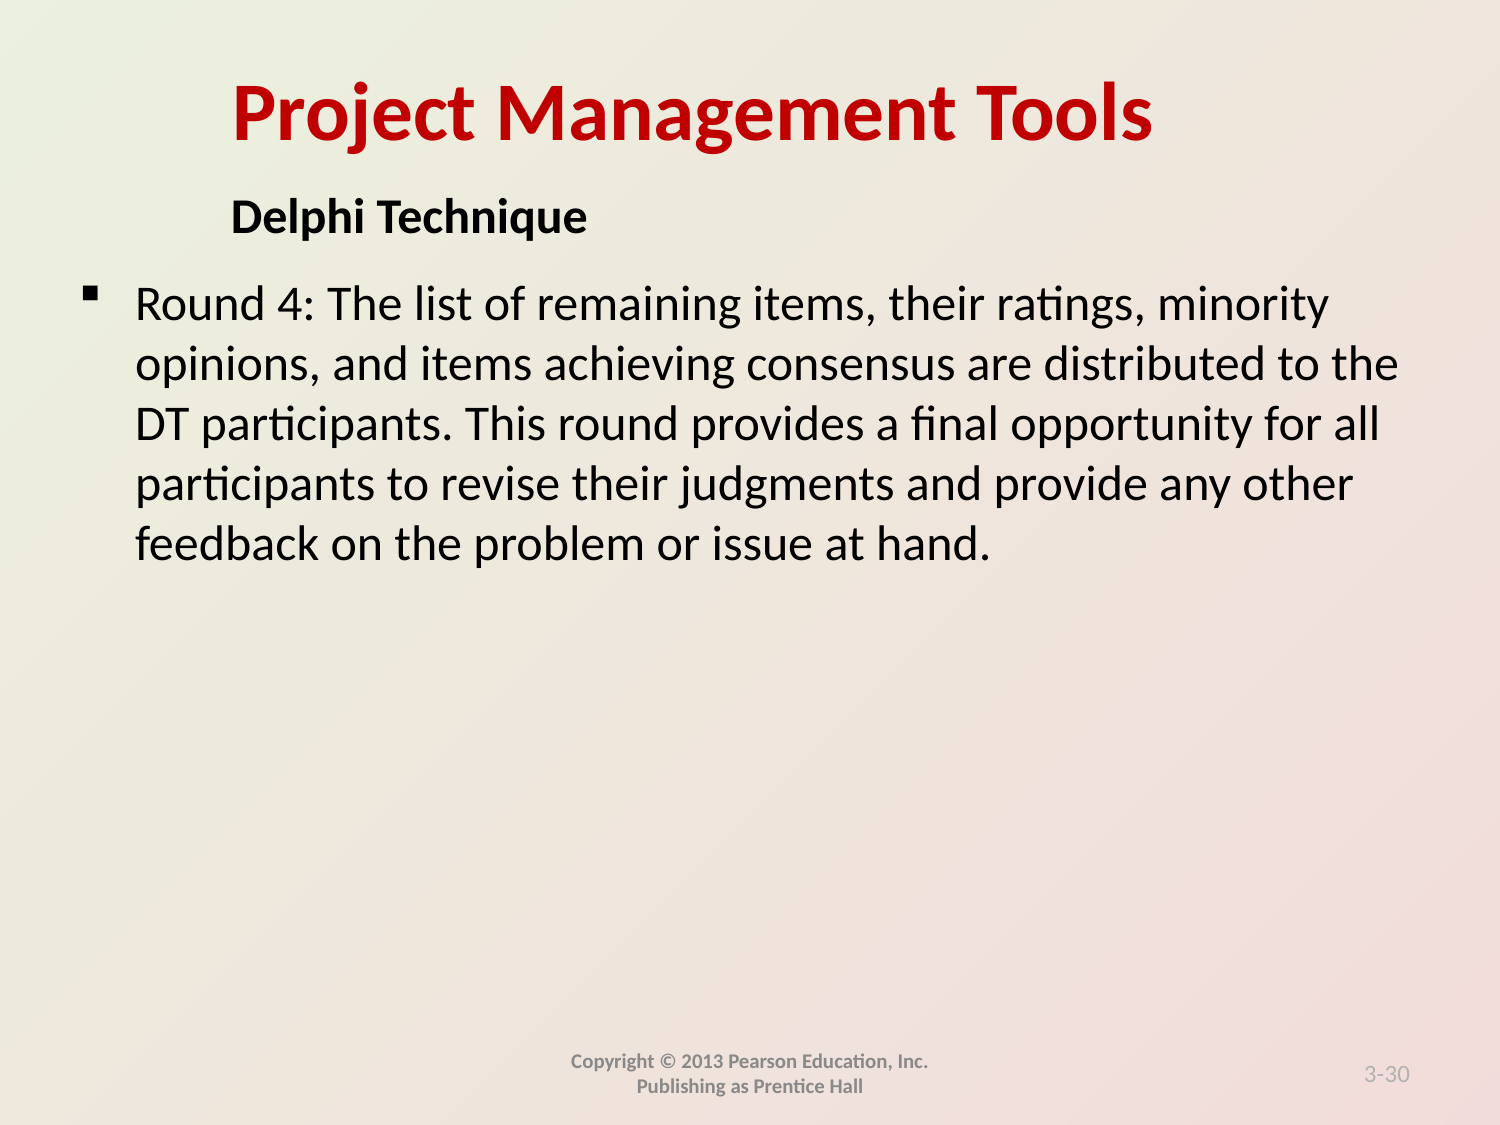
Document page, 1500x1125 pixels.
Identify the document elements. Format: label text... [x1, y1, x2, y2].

list Round 4: The list of remaining items, their ratings, minority opinions, and items achieving consensus are distributed to the DT participants. This round provides a final opportunity for all participants to revise their judgments and provide any other feedback on the problem or issue at hand. [63, 262, 1426, 1006]
footer Copyright © 2013 Pearson Education, Inc. Publishing as Prentice Hall [512, 1042, 988, 1103]
slide_number 3-30 [1074, 1042, 1425, 1103]
list Delphi Technique [215, 175, 861, 232]
